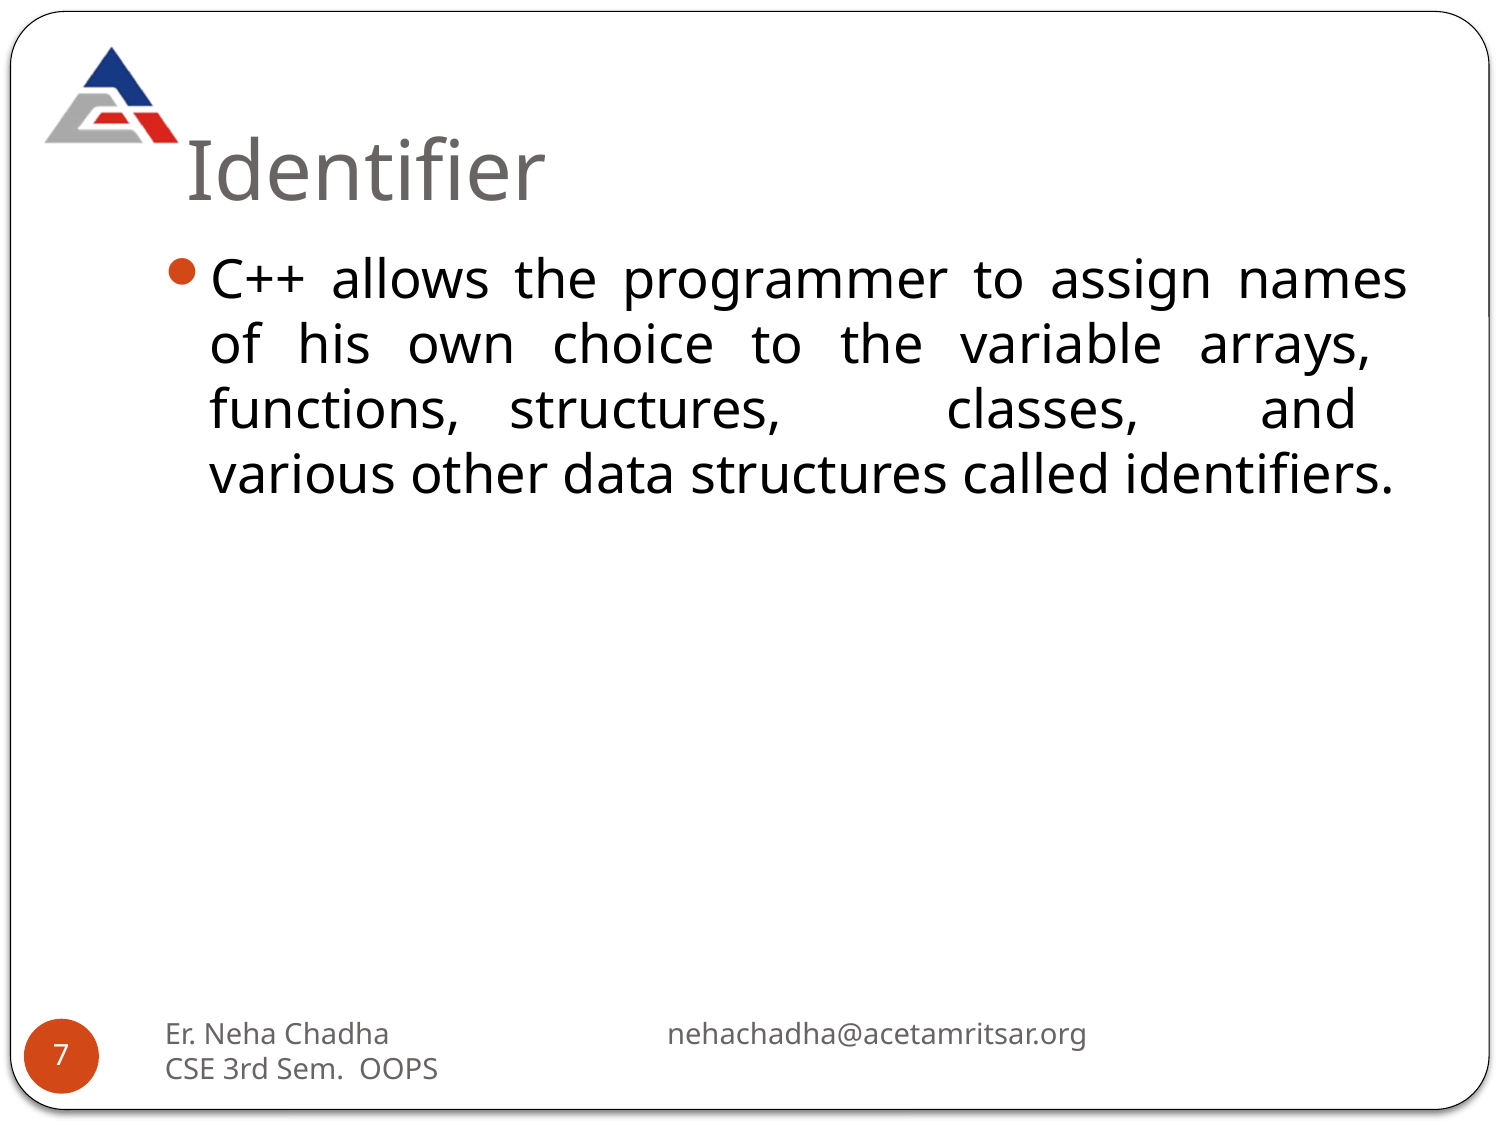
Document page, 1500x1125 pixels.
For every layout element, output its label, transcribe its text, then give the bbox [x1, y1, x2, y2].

picture [40, 43, 180, 159]
title Identifier [150, 45, 1425, 233]
footer Er. Neha Chadha nehachadha@acetamritsar.org CSE 3rd Sem. OOPS [150, 1012, 1425, 1088]
slide_number 7 [23, 1018, 99, 1094]
list C++ allows the programmer to assign names of his own choice to the variable arrays, functions, structures, classes, and various other data structures called identifiers. [150, 237, 1425, 988]
